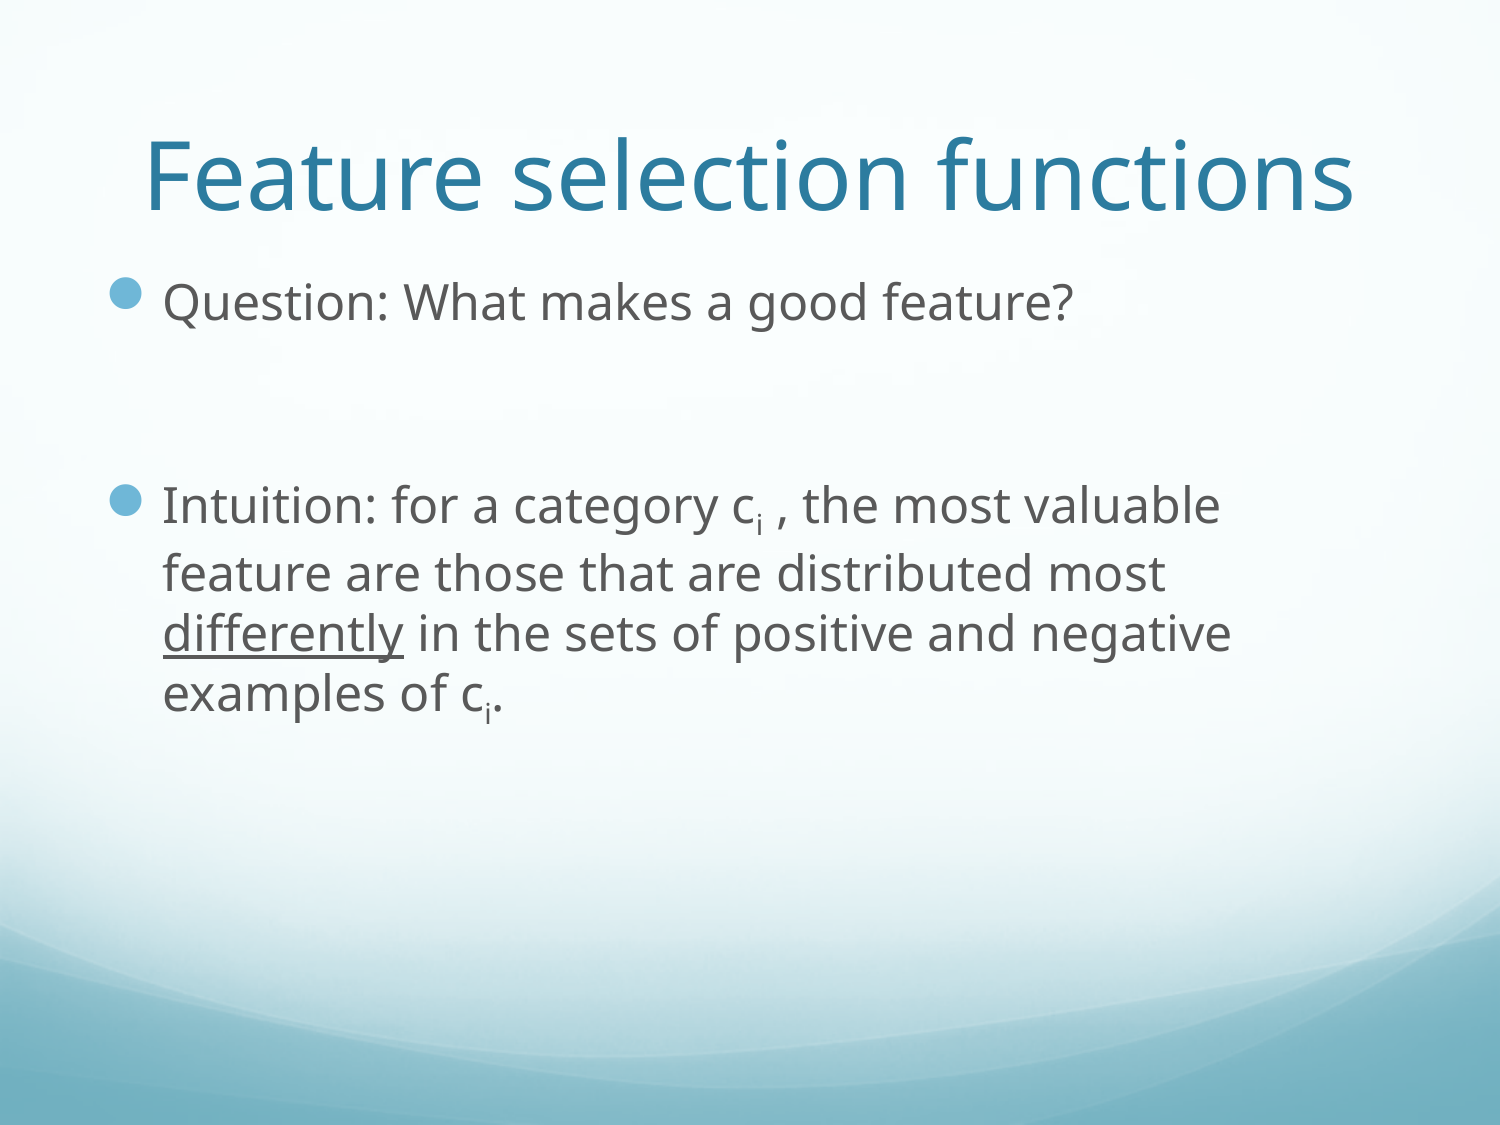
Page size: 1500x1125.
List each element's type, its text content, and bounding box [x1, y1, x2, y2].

title Feature selection functions [90, 17, 1410, 237]
list Question: What makes a good feature? Intuition: for a category ci , the most valuable feature are those that are distributed most differently in the sets of positive and negative examples of ci. [90, 262, 1410, 975]
